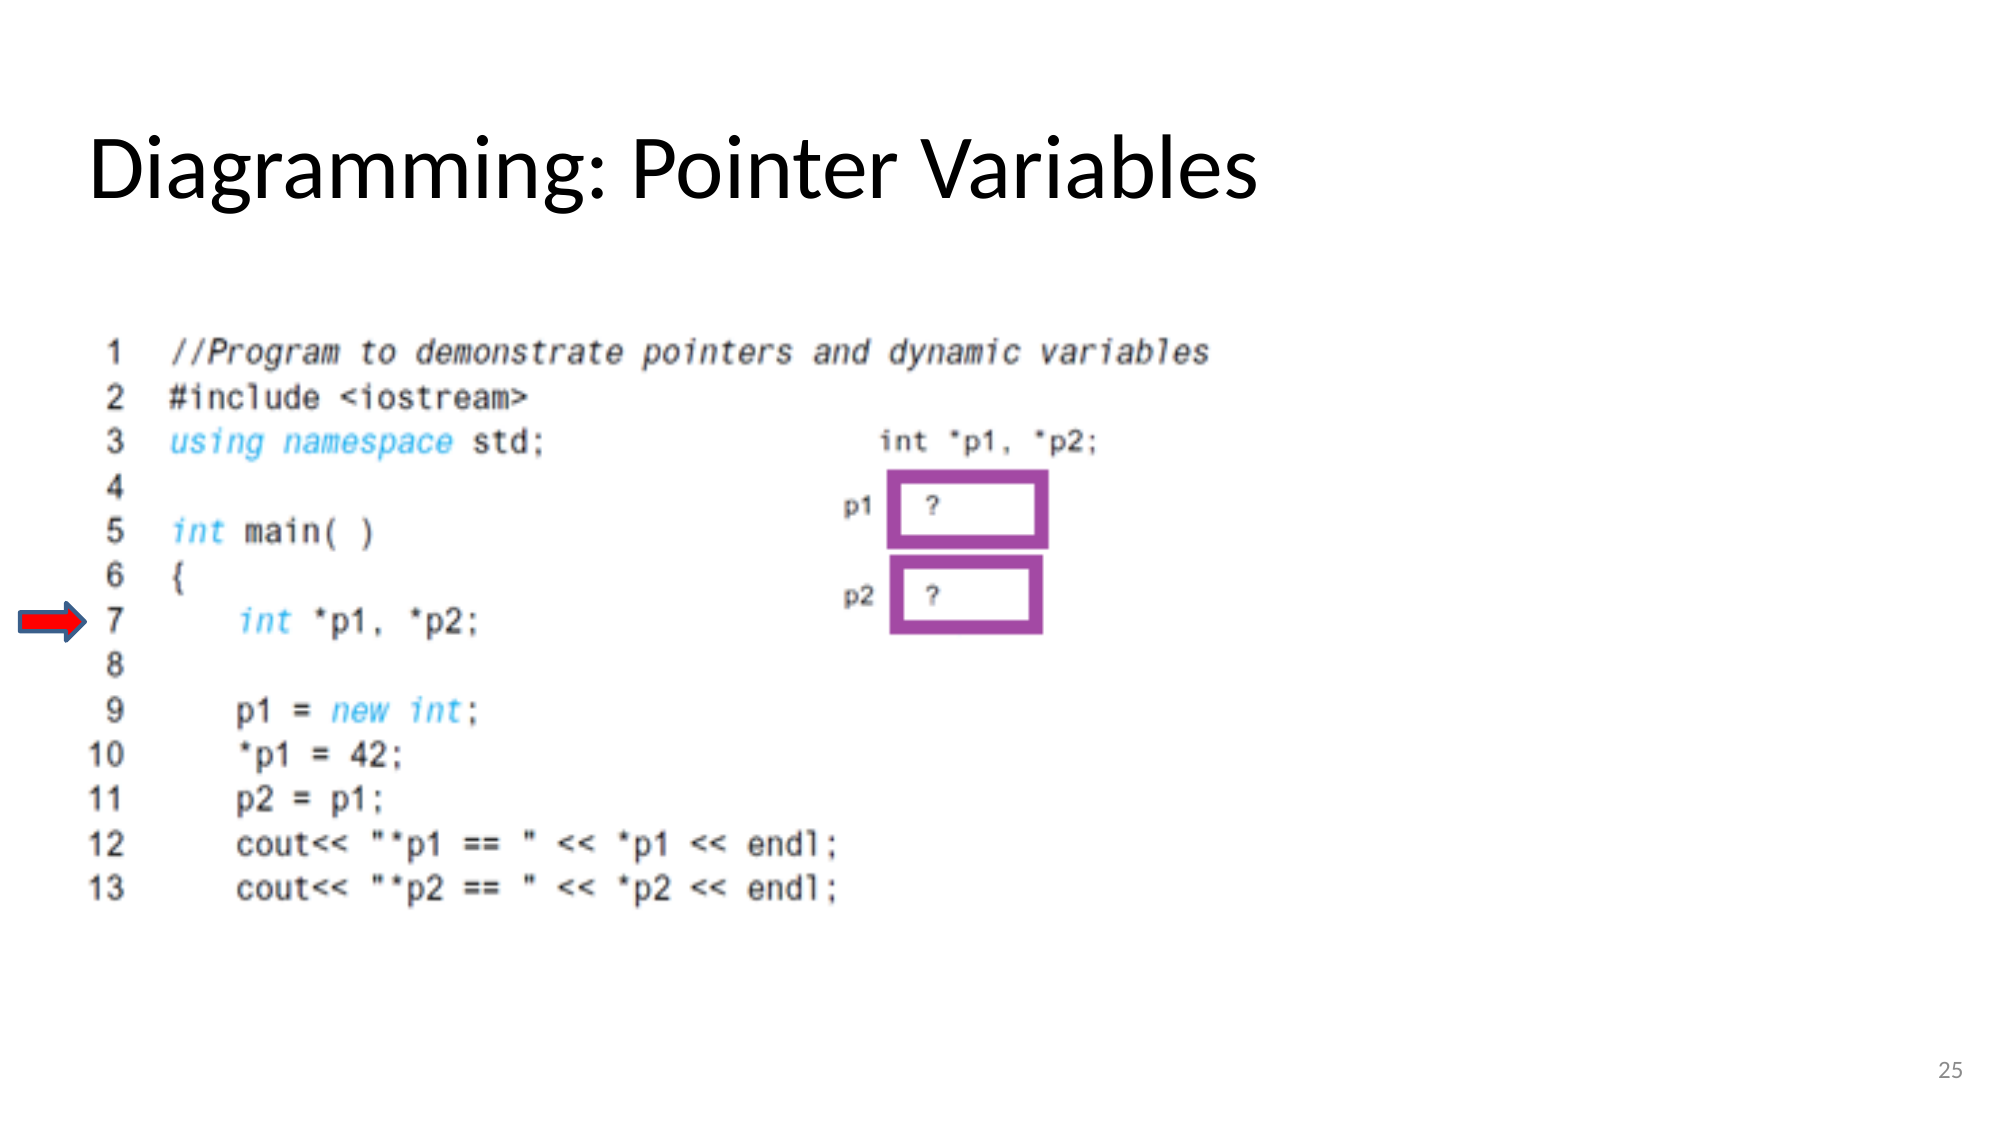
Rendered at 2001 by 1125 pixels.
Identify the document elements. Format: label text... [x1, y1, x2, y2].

title Diagramming: Pointer Variables [68, 97, 1932, 234]
picture [84, 324, 1214, 920]
slide_number 25 [1858, 1025, 1979, 1112]
text_box [17, 600, 79, 643]
